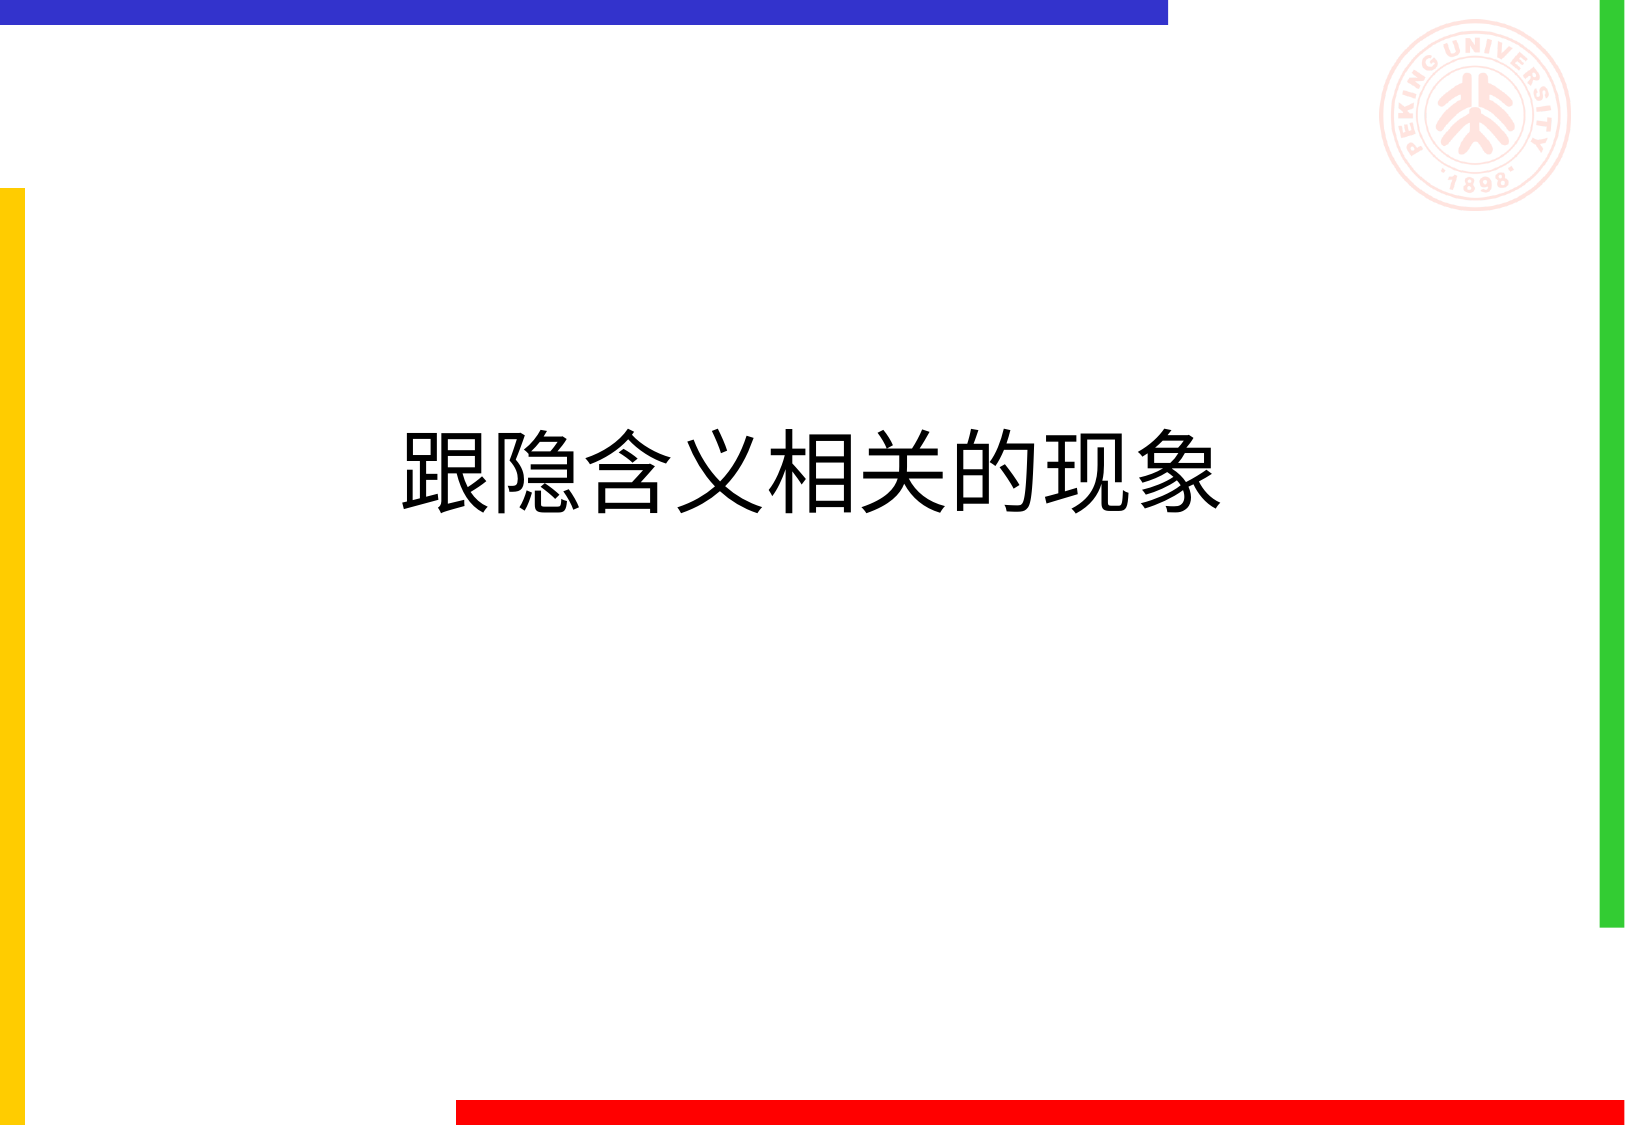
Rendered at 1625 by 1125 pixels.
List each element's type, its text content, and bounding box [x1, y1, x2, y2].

title 跟隐含义相关的现象 [121, 349, 1503, 591]
